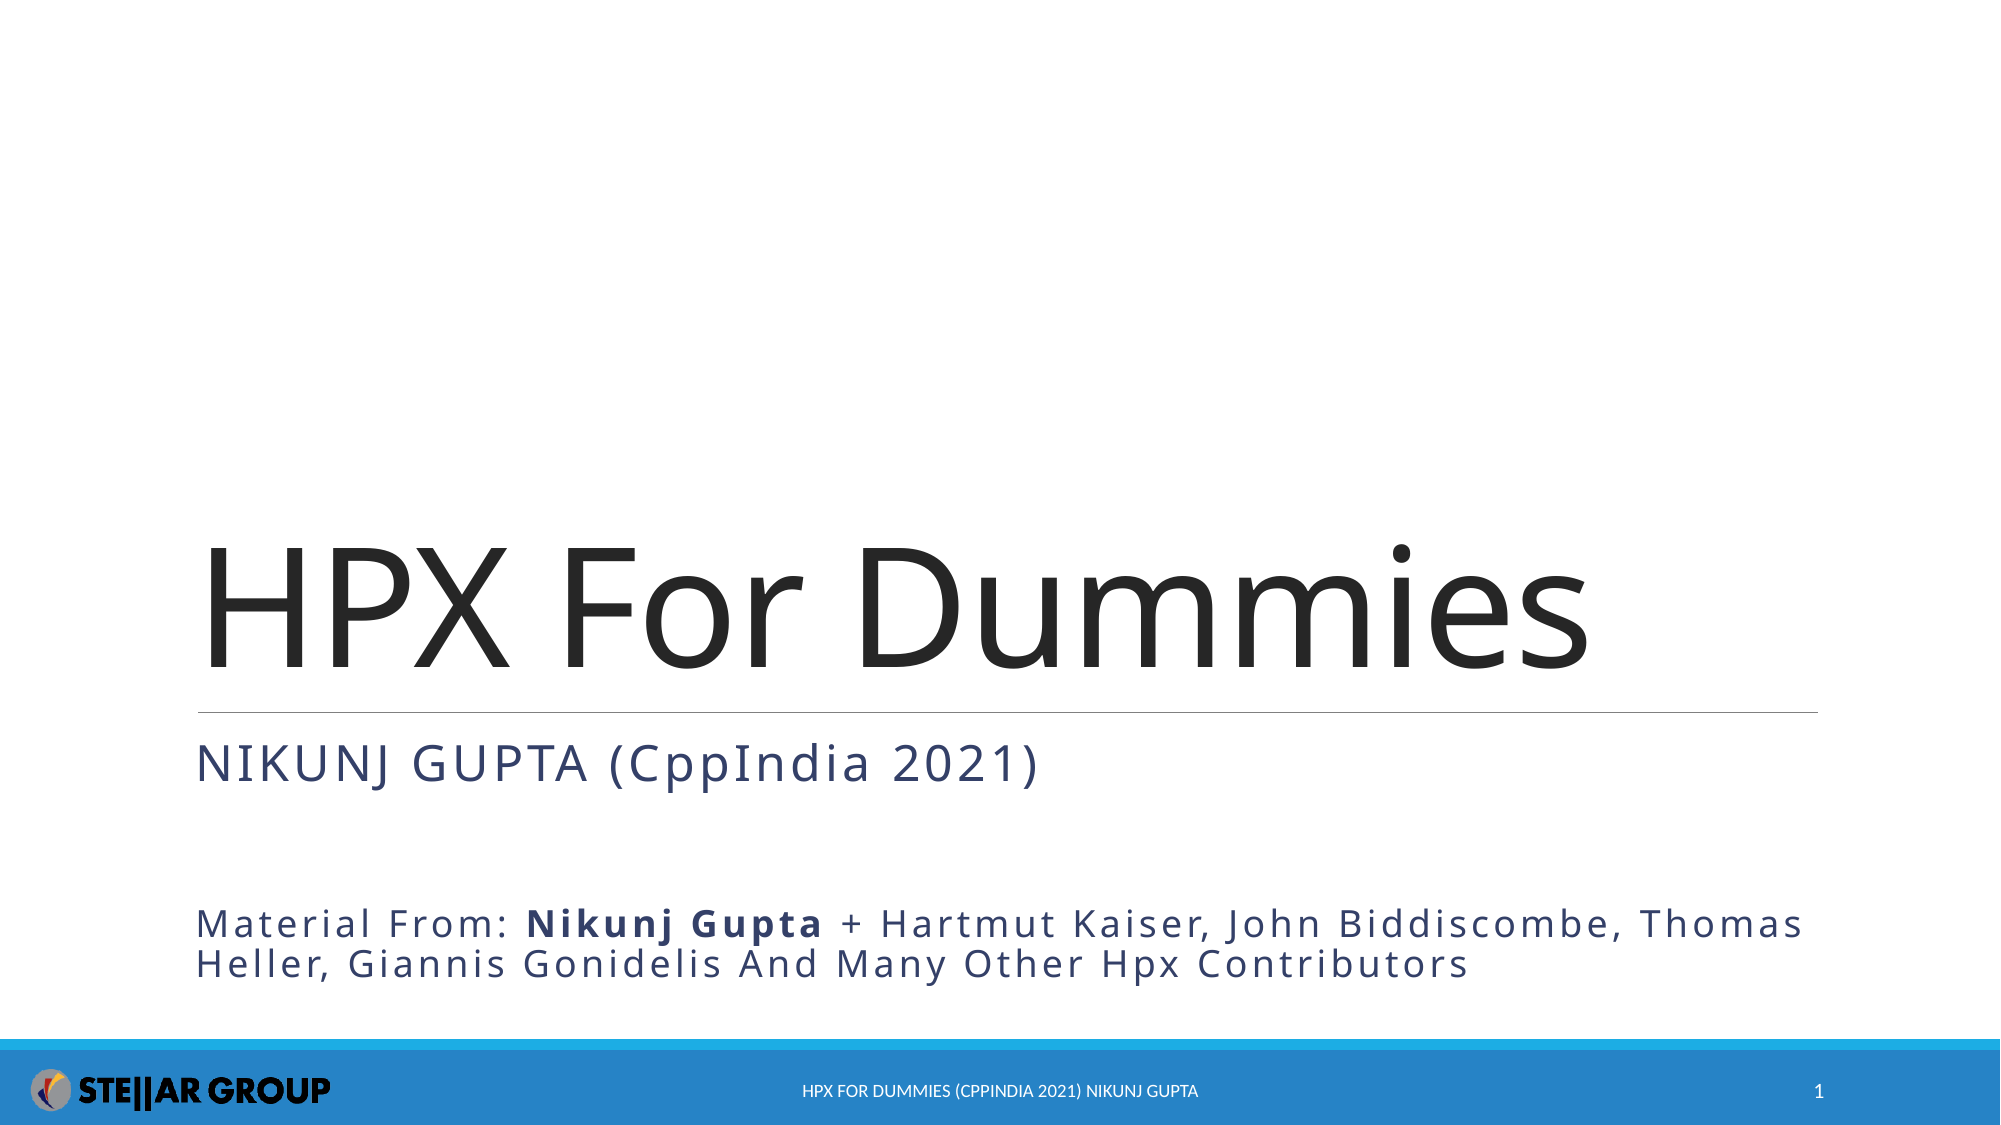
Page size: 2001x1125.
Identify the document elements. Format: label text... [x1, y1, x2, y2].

title HPX For Dummies [180, 124, 1830, 710]
footer HPX For Dummies (CppIndia 2021) Nikunj Gupta [604, 1059, 1396, 1120]
subtitle Nikunj Gupta (CppIndia 2021) Material From: Nikunj Gupta + Hartmut Kaiser, John Biddiscombe, Thomas Heller, Giannis Gonidelis And Many Other Hpx Contributors [180, 730, 1831, 1024]
slide_number 1 [1624, 1059, 1840, 1120]
picture [28, 1067, 332, 1112]
